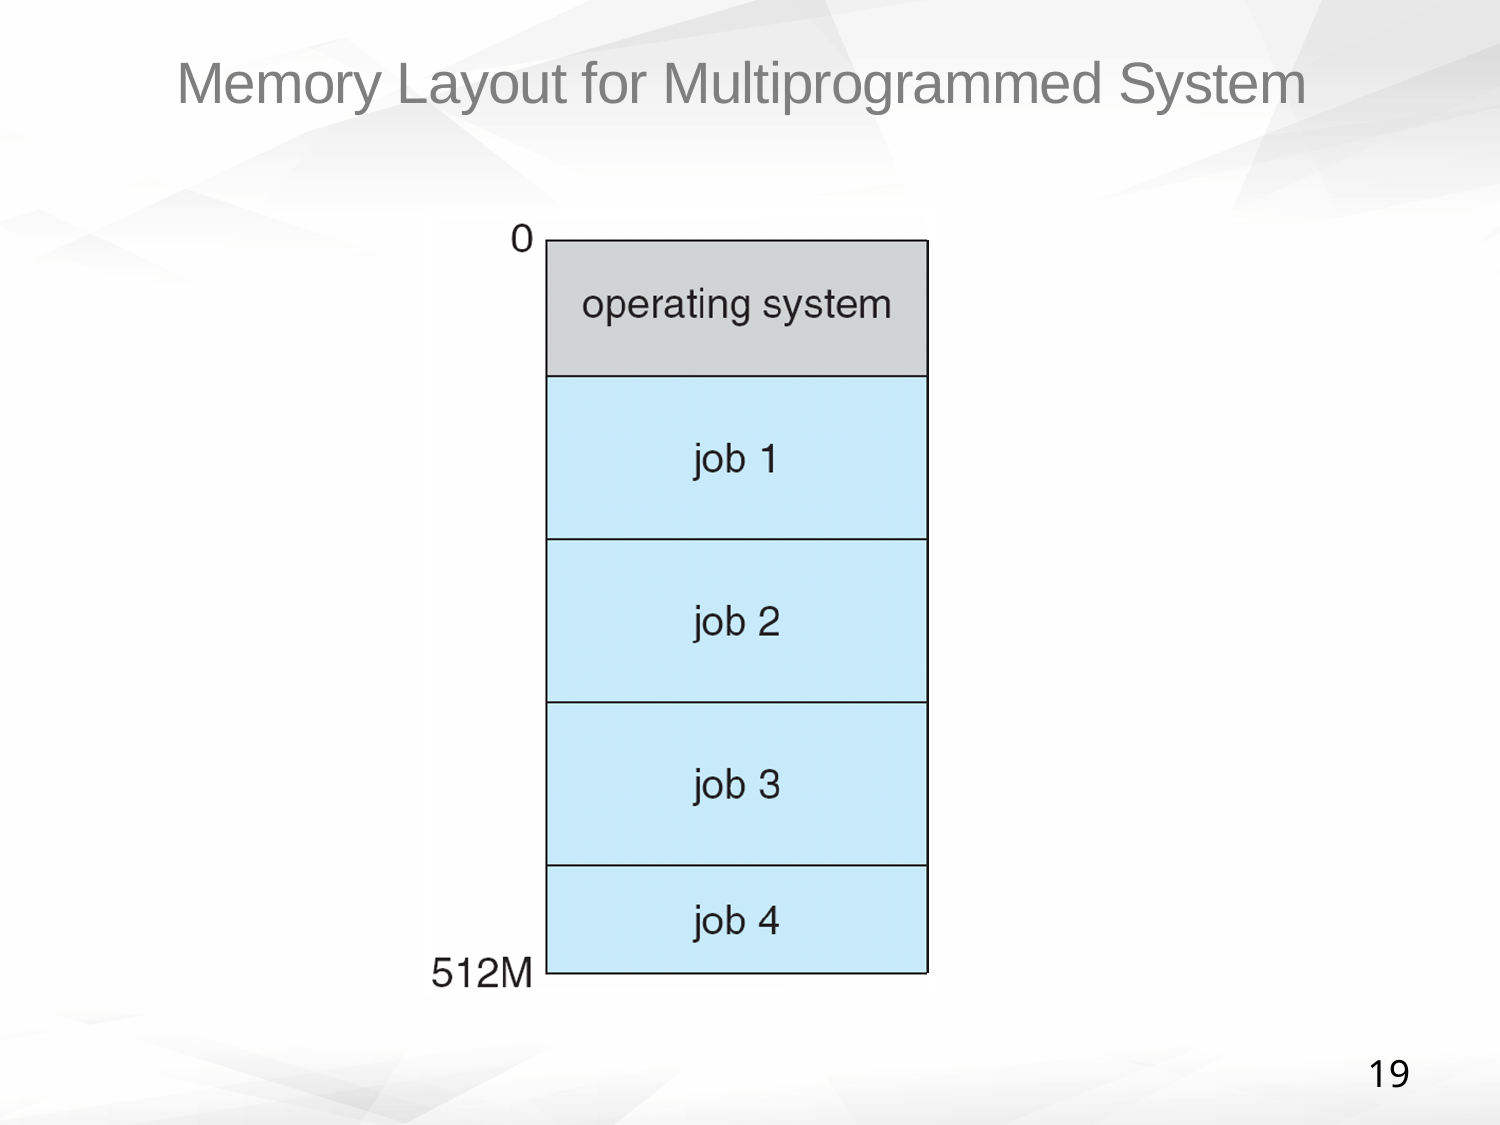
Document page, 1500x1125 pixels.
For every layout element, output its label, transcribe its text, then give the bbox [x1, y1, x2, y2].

title Memory Layout for Multiprogrammed System [161, 45, 1500, 141]
text_box 19 [1074, 1042, 1425, 1103]
picture [424, 209, 936, 996]
